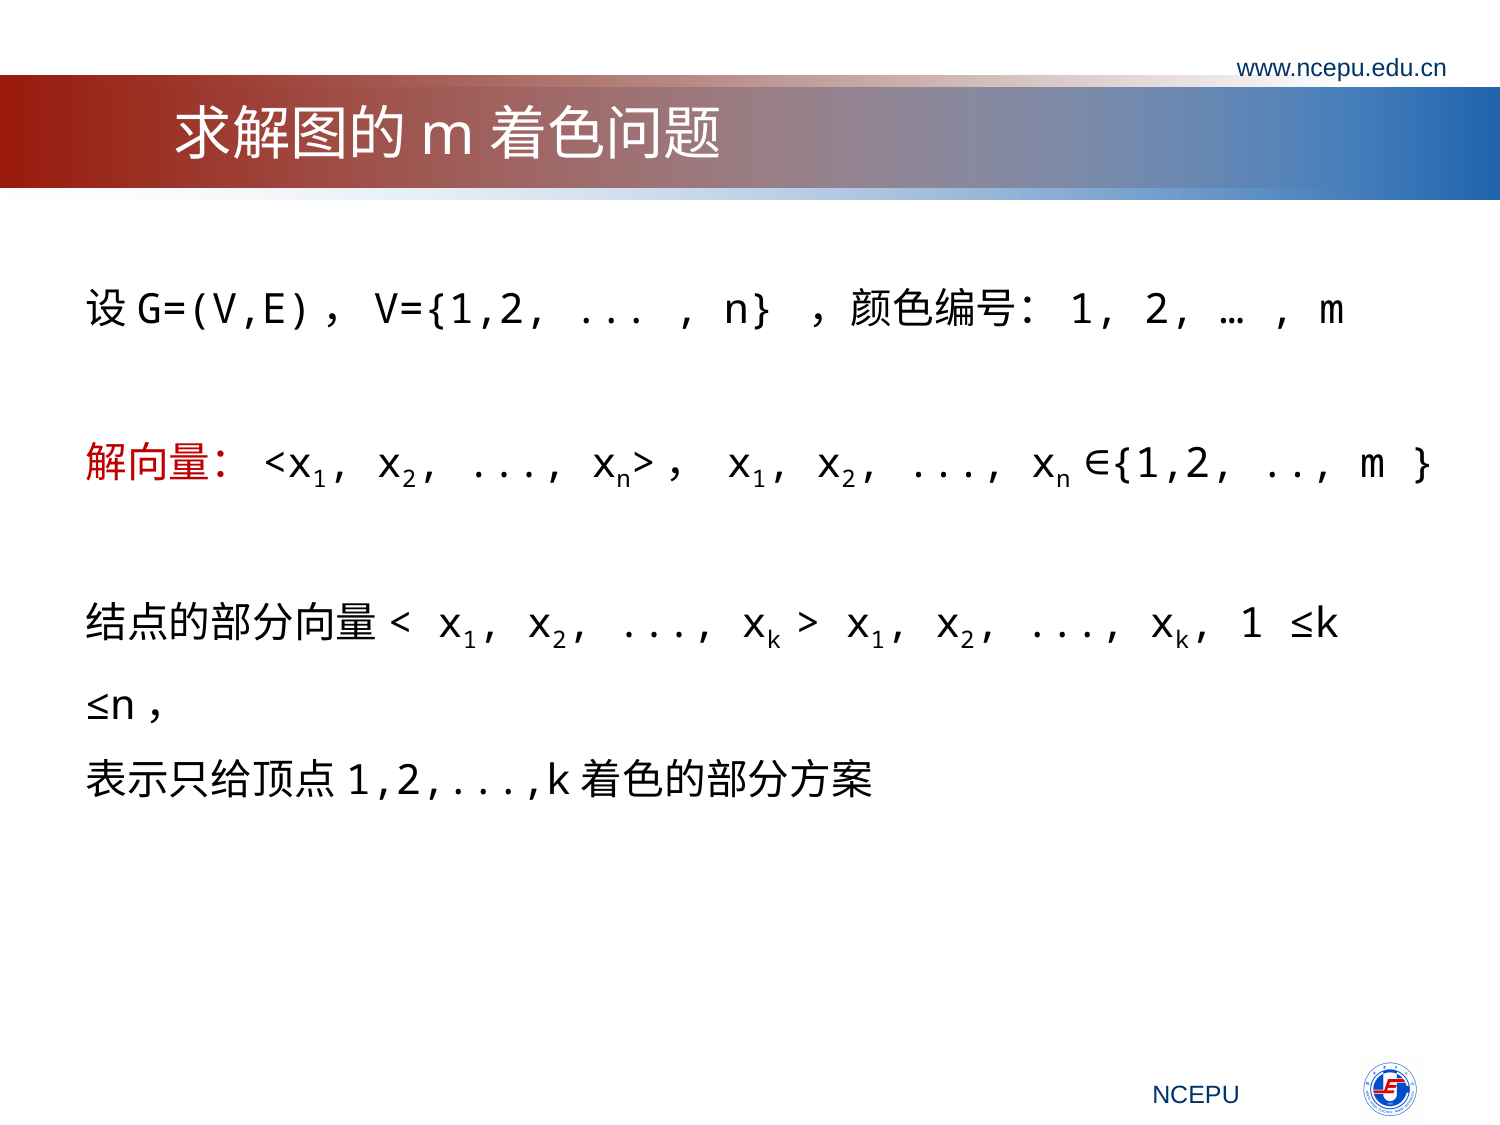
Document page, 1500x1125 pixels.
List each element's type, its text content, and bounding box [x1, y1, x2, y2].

text_box 求解图的m着色问题 [93, 89, 803, 174]
text_box 设G=(V,E)，V={1,2, ... , n} ，颜色编号：1, 2, … , m 解向量：<x1, x2, ..., xn>， x1, x2, ..., xn ∈{1,2, .., m } 结点的部分向量< x1, x2, ..., xk > x1, x2, ..., xk, 1 ≤k ≤n， 表示只给顶点1,2,...,k着色的部分方案 [70, 249, 1459, 811]
footer NCEPU [884, 1071, 1360, 1117]
slide_number www.ncepu.edu.cn [1112, 44, 1463, 85]
picture [1359, 1054, 1425, 1125]
